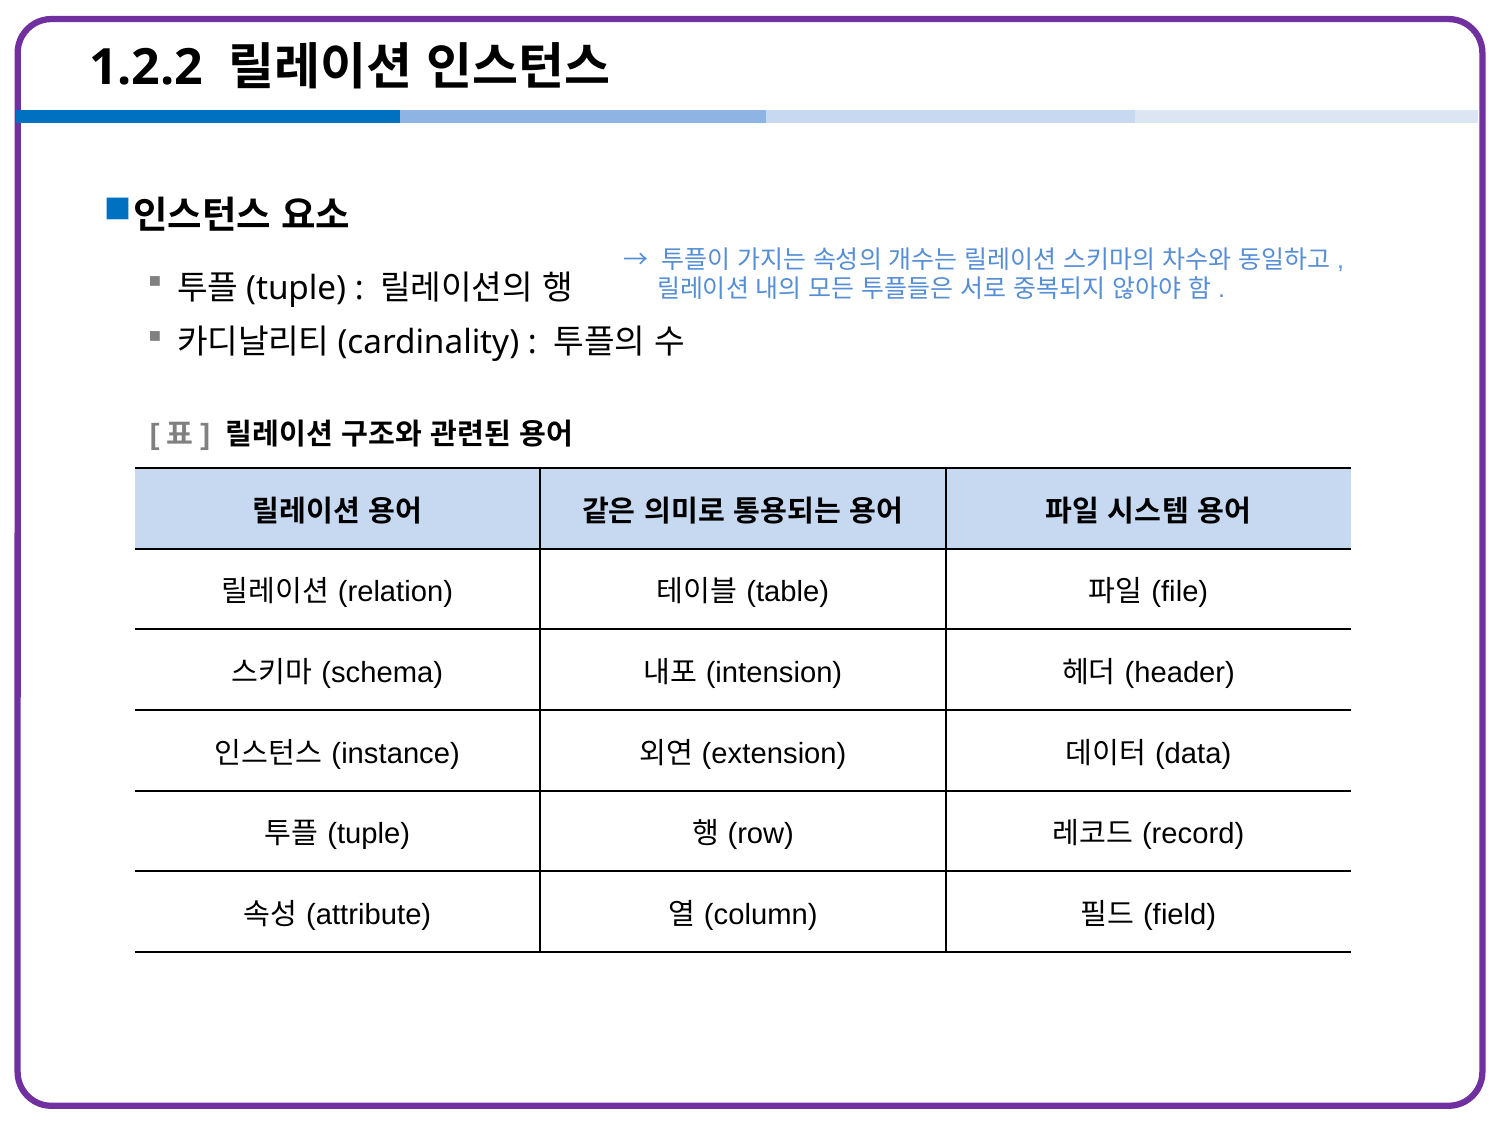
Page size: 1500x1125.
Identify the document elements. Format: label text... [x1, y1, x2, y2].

table_cell 행(row) [541, 792, 945, 870]
table_cell 파일(file) [947, 550, 1351, 628]
table_cell 속성(attribute) [135, 872, 539, 951]
table_cell 필드(field) [947, 872, 1351, 951]
table_cell 투플(tuple) [135, 792, 539, 870]
table_header 릴레이션 용어 [135, 469, 539, 548]
table_cell 스키마(schema) [135, 630, 539, 709]
title 1.2.2 릴레이션 인스턴스 [73, 18, 1315, 110]
list 인스턴스 요소 투플(tuple) : 릴레이션의 행 카디날리티(cardinality) : 투플의 수 [88, 160, 1412, 1059]
table_cell 데이터(data) [947, 711, 1351, 790]
table_cell 인스턴스(instance) [135, 711, 539, 790]
table_cell 외연(extension) [541, 711, 945, 790]
text_box [표] 릴레이션 구조와 관련된 용어 [134, 408, 632, 457]
table_cell 헤더(header) [947, 630, 1351, 709]
table_cell 릴레이션(relation) [135, 550, 539, 628]
table_cell 레코드(record) [947, 792, 1351, 870]
table_cell 내포(intension) [541, 630, 945, 709]
table_header 같은 의미로 통용되는 용어 [541, 469, 945, 548]
table_cell 테이블(table) [541, 550, 945, 628]
text_box → 투플이 가지는 속성의 개수는 릴레이션 스키마의 차수와 동일하고, 릴레이션 내의 모든 투플들은 서로 중복되지 않아야 함. [608, 231, 1436, 315]
table_header 파일 시스템 용어 [947, 469, 1351, 548]
table_cell 열(column) [541, 872, 945, 951]
